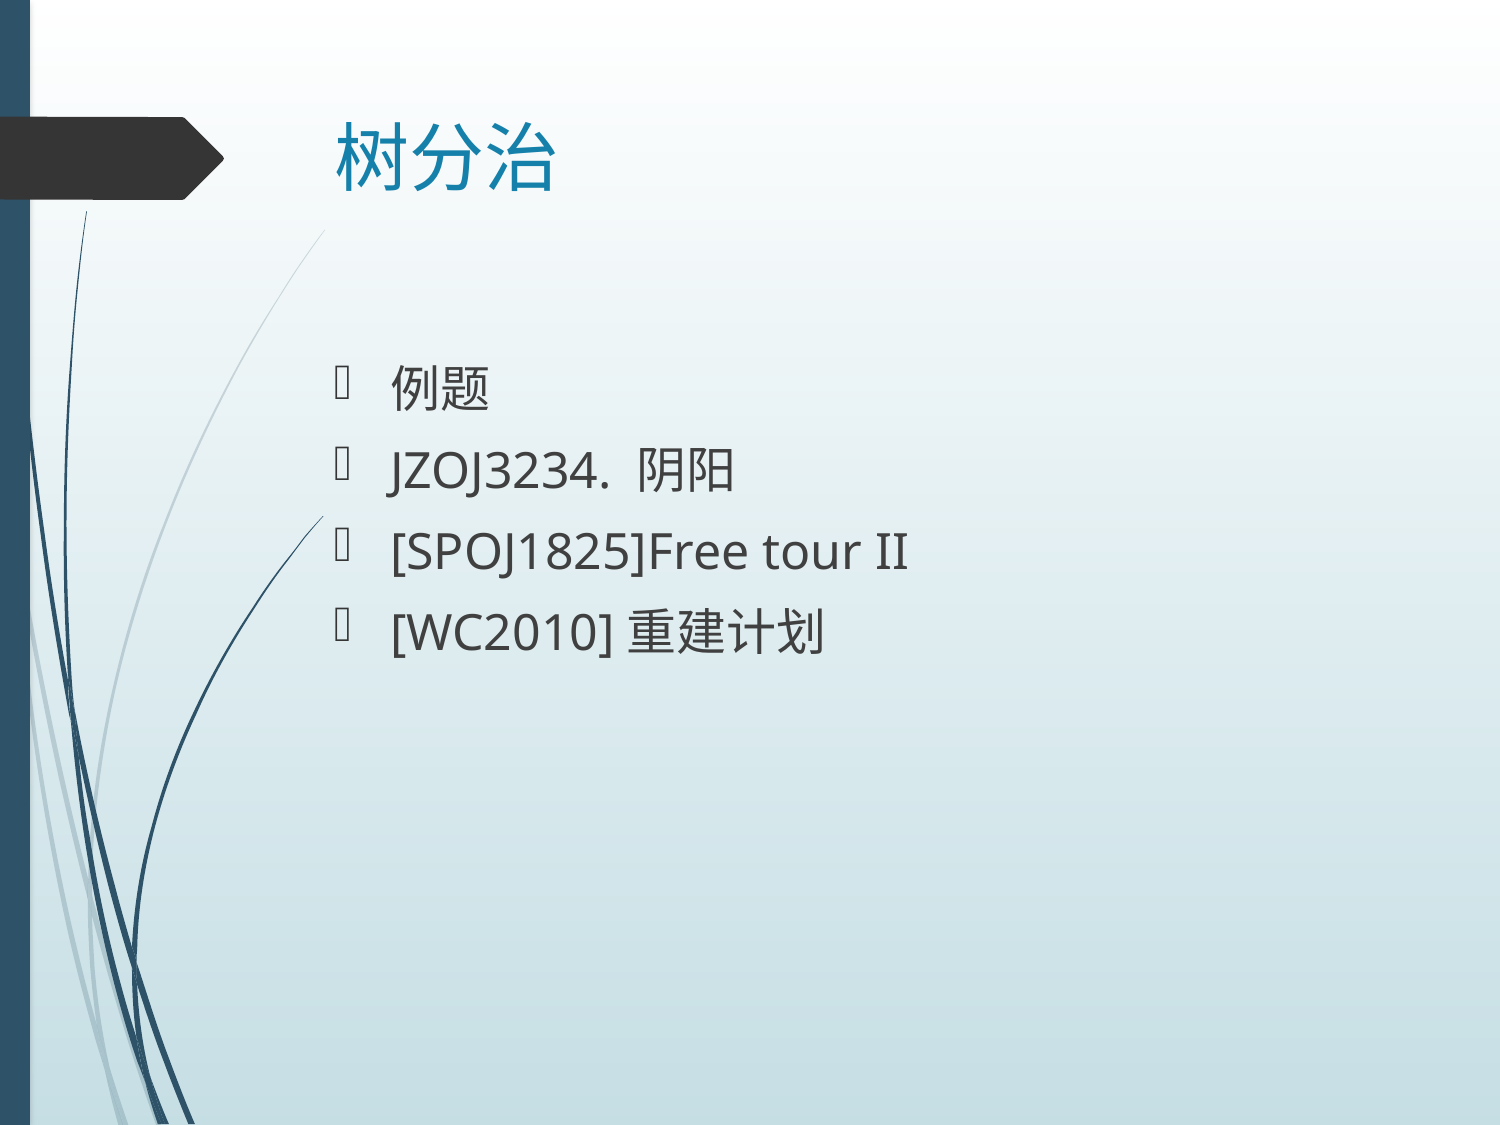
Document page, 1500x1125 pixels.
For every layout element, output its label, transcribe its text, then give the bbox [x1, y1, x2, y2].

title 树分治 [319, 102, 1400, 313]
list 例题 JZOJ3234. 阴阳 [SPOJ1825]Free tour II [WC2010]重建计划 [318, 350, 1400, 970]
